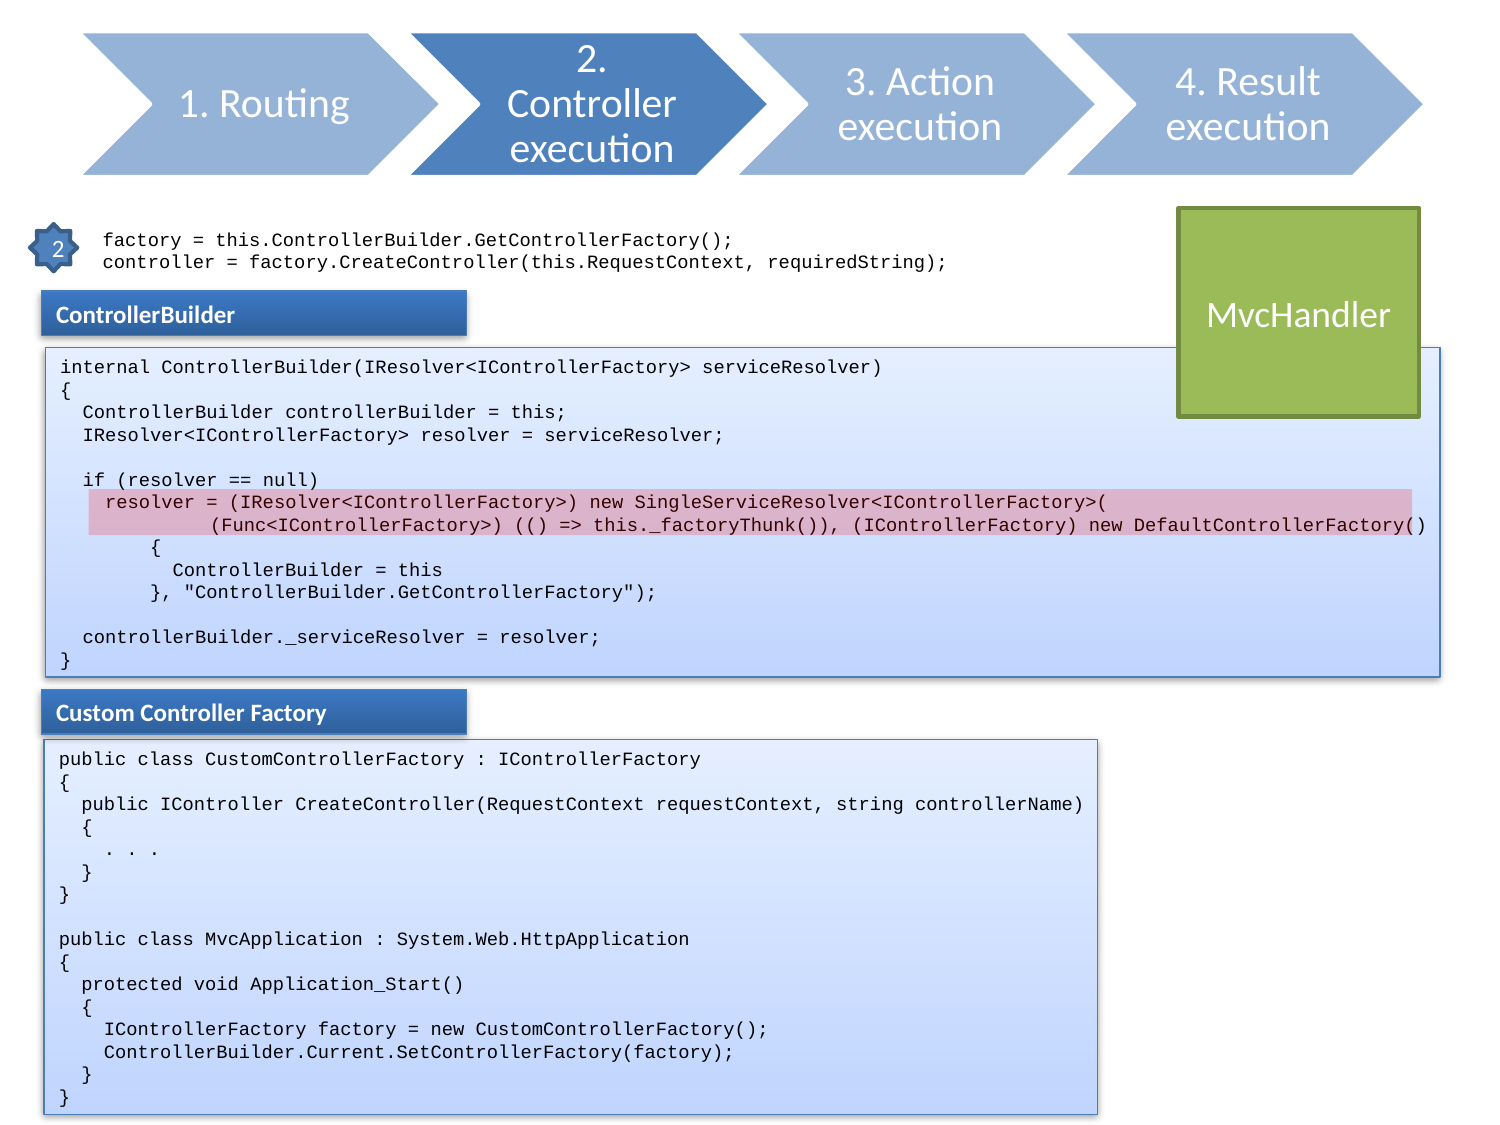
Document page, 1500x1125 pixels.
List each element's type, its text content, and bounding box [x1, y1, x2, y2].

text_box [86, 487, 1414, 537]
text_box factory = this.ControllerBuilder.GetControllerFactory(); controller = factory.CreateController(this.RequestContext, requiredString); [87, 219, 1069, 280]
text_box ControllerBuilder [41, 290, 467, 336]
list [76, 18, 1427, 190]
text_box 2 [27, 221, 80, 274]
text_box MvcHandler [1176, 206, 1421, 419]
text_box public class CustomControllerFactory : IControllerFactory { public IController CreateController(RequestContext requestContext, string controllerName) { . . . } } public class MvcApplication : System.Web.HttpApplication { protected void Application_Start() { IControllerFactory factory = new CustomControllerFactory(); ControllerBuilder.Current.SetControllerFactory(factory); } } [43, 739, 1098, 1115]
text_box Custom Controller Factory [41, 689, 467, 735]
text_box internal ControllerBuilder(IResolver<IControllerFactory> serviceResolver) { ControllerBuilder controllerBuilder = this; IResolver<IControllerFactory> resolver = serviceResolver; if (resolver == null) resolver = (IResolver<IControllerFactory>) new SingleServiceResolver<IControllerFactory>( (Func<IControllerFactory>) (() => this._factoryThunk()), (IControllerFactory) new DefaultControllerFactory() { ControllerBuilder = this }, "ControllerBuilder.GetControllerFactory"); controllerBuilder._serviceResolver = resolver; } [45, 347, 1441, 678]
